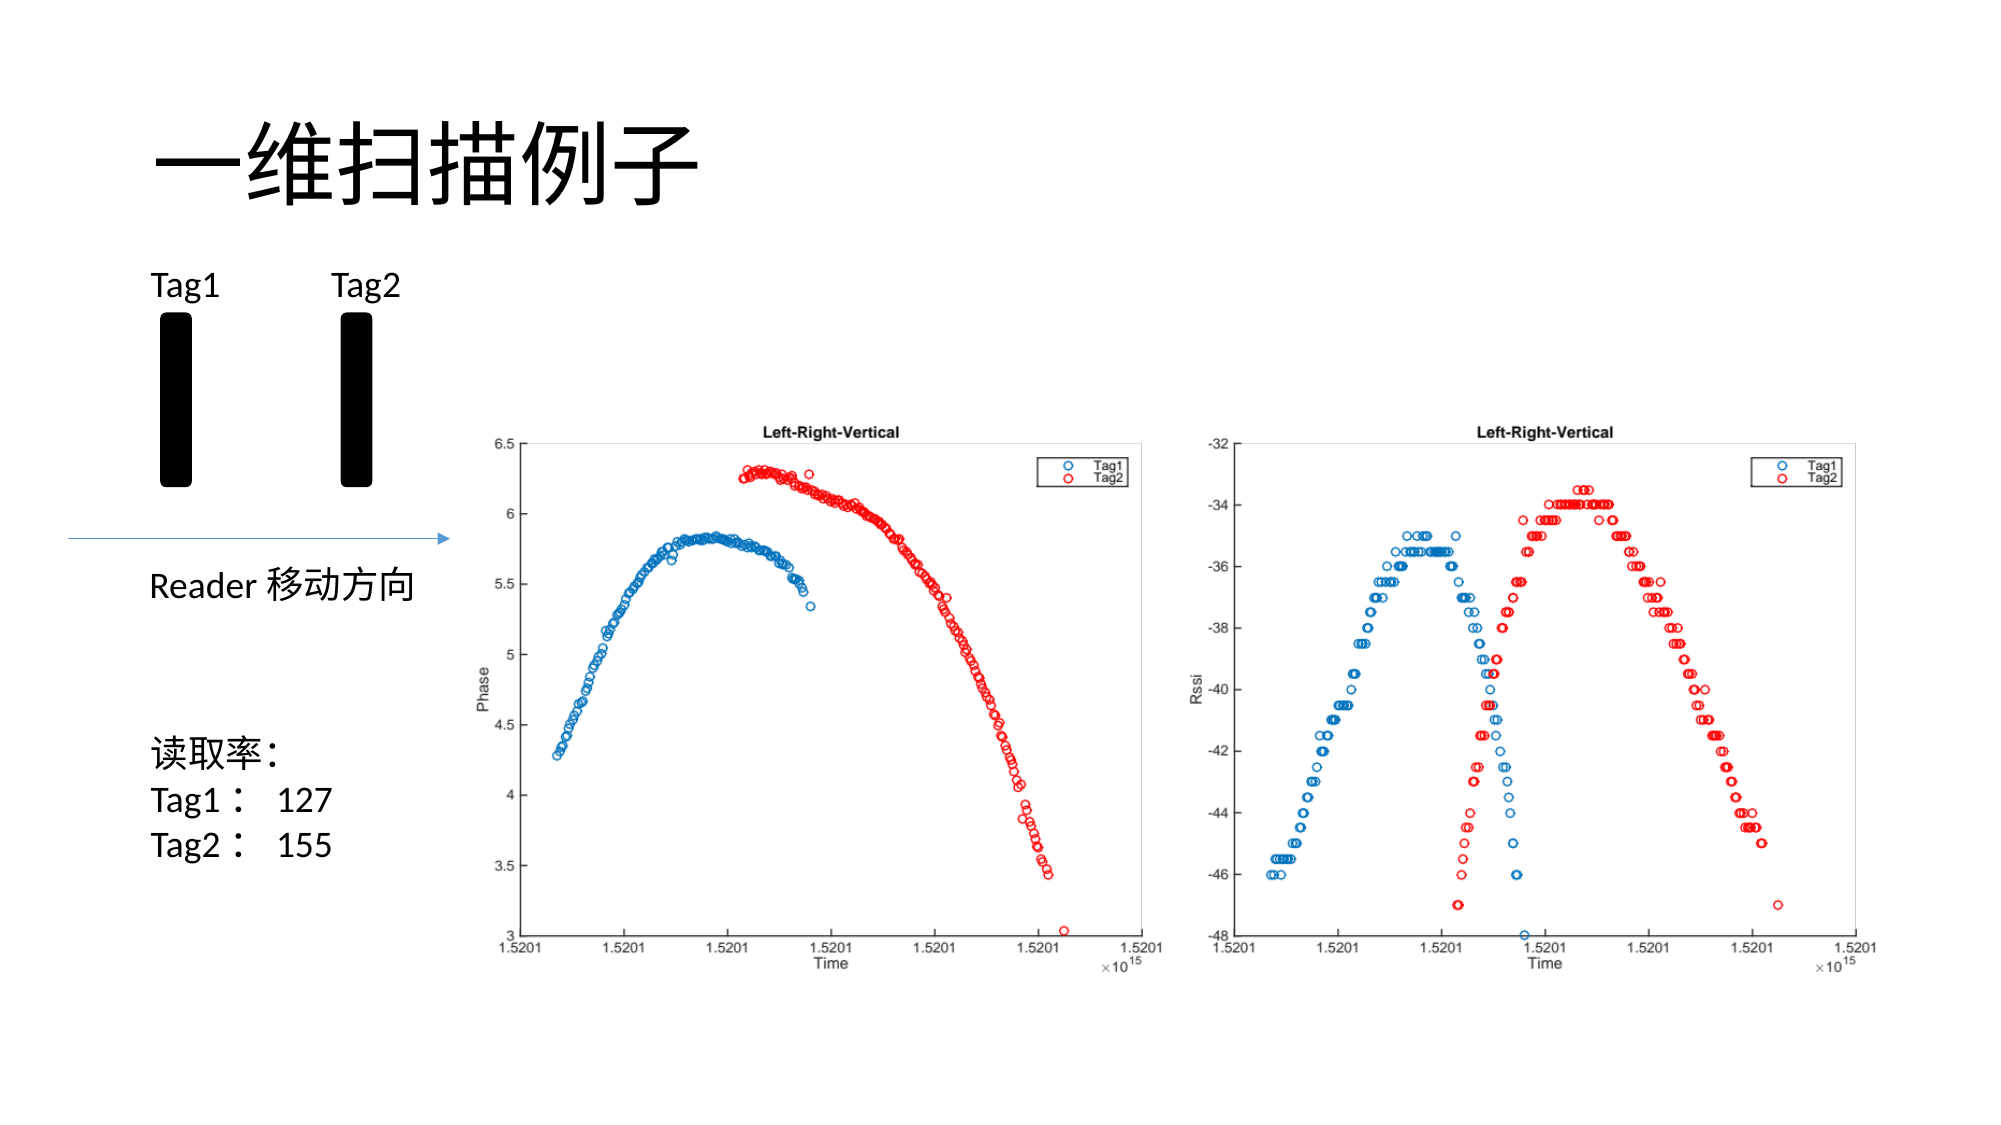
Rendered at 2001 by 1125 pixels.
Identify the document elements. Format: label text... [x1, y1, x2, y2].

picture [416, 399, 1931, 1000]
title 一维扫描例子 [137, 59, 1863, 278]
text_box 读取率： Tag1：127 Tag2：155 [135, 722, 348, 873]
text_box Tag1 [135, 252, 236, 313]
text_box [340, 313, 373, 488]
text_box [160, 313, 192, 488]
text_box Tag2 [316, 252, 416, 313]
text_box Reader移动方向 [134, 553, 416, 614]
